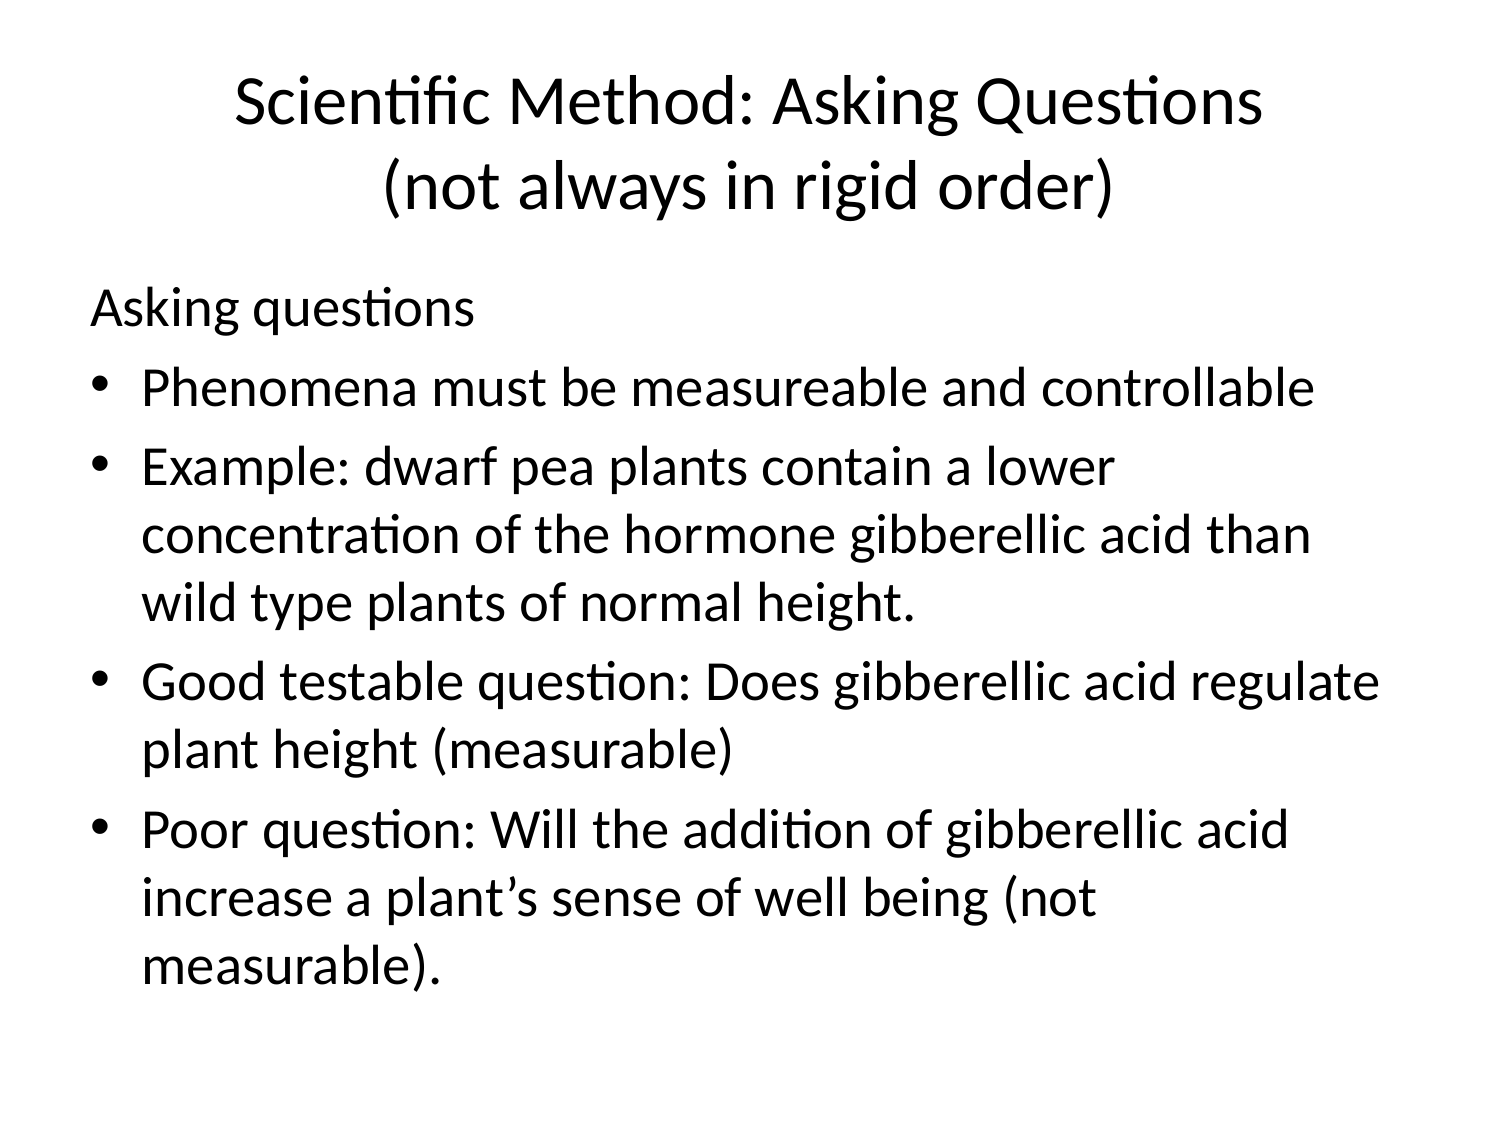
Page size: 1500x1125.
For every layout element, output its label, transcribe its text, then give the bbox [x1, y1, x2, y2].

list Asking questions Phenomena must be measureable and controllable Example: dwarf pea plants contain a lower concentration of the hormone gibberellic acid than wild type plants of normal height. Good testable question: Does gibberellic acid regulate plant height (measurable) Poor question: Will the addition of gibberellic acid increase a plant’s sense of well being (not measurable). [75, 262, 1425, 1005]
title Scientific Method: Asking Questions (not always in rigid order) [75, 45, 1425, 233]
